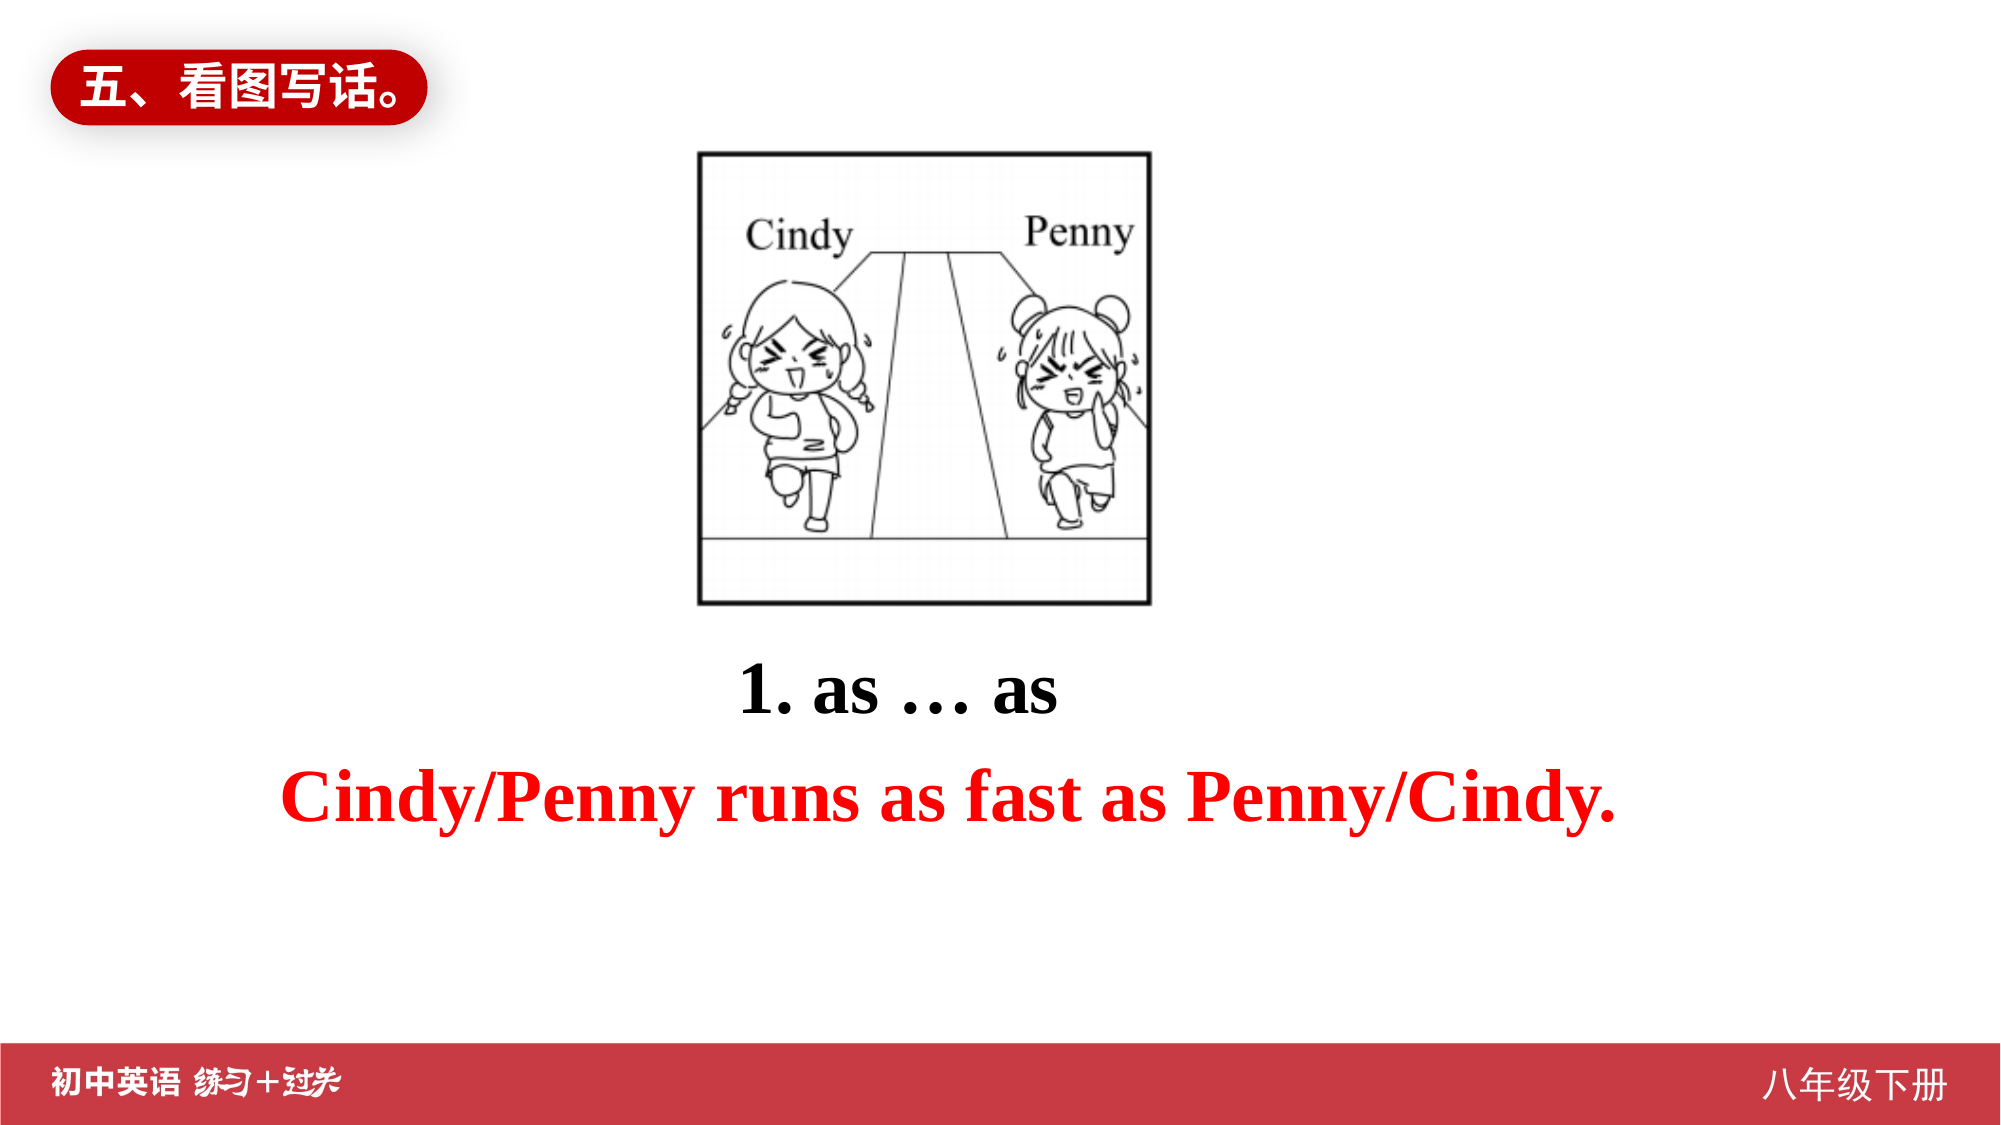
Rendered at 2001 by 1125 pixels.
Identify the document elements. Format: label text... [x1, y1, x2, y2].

text_box 五、看图写话。 [63, 47, 428, 122]
picture [0, 0, 2001, 1125]
text_box Cindy/Penny runs as fast as Penny/Cindy. [265, 714, 1859, 844]
text_box 1. as … as [723, 585, 1635, 714]
text_box [70, 122, 408, 127]
text_box [49, 58, 63, 117]
